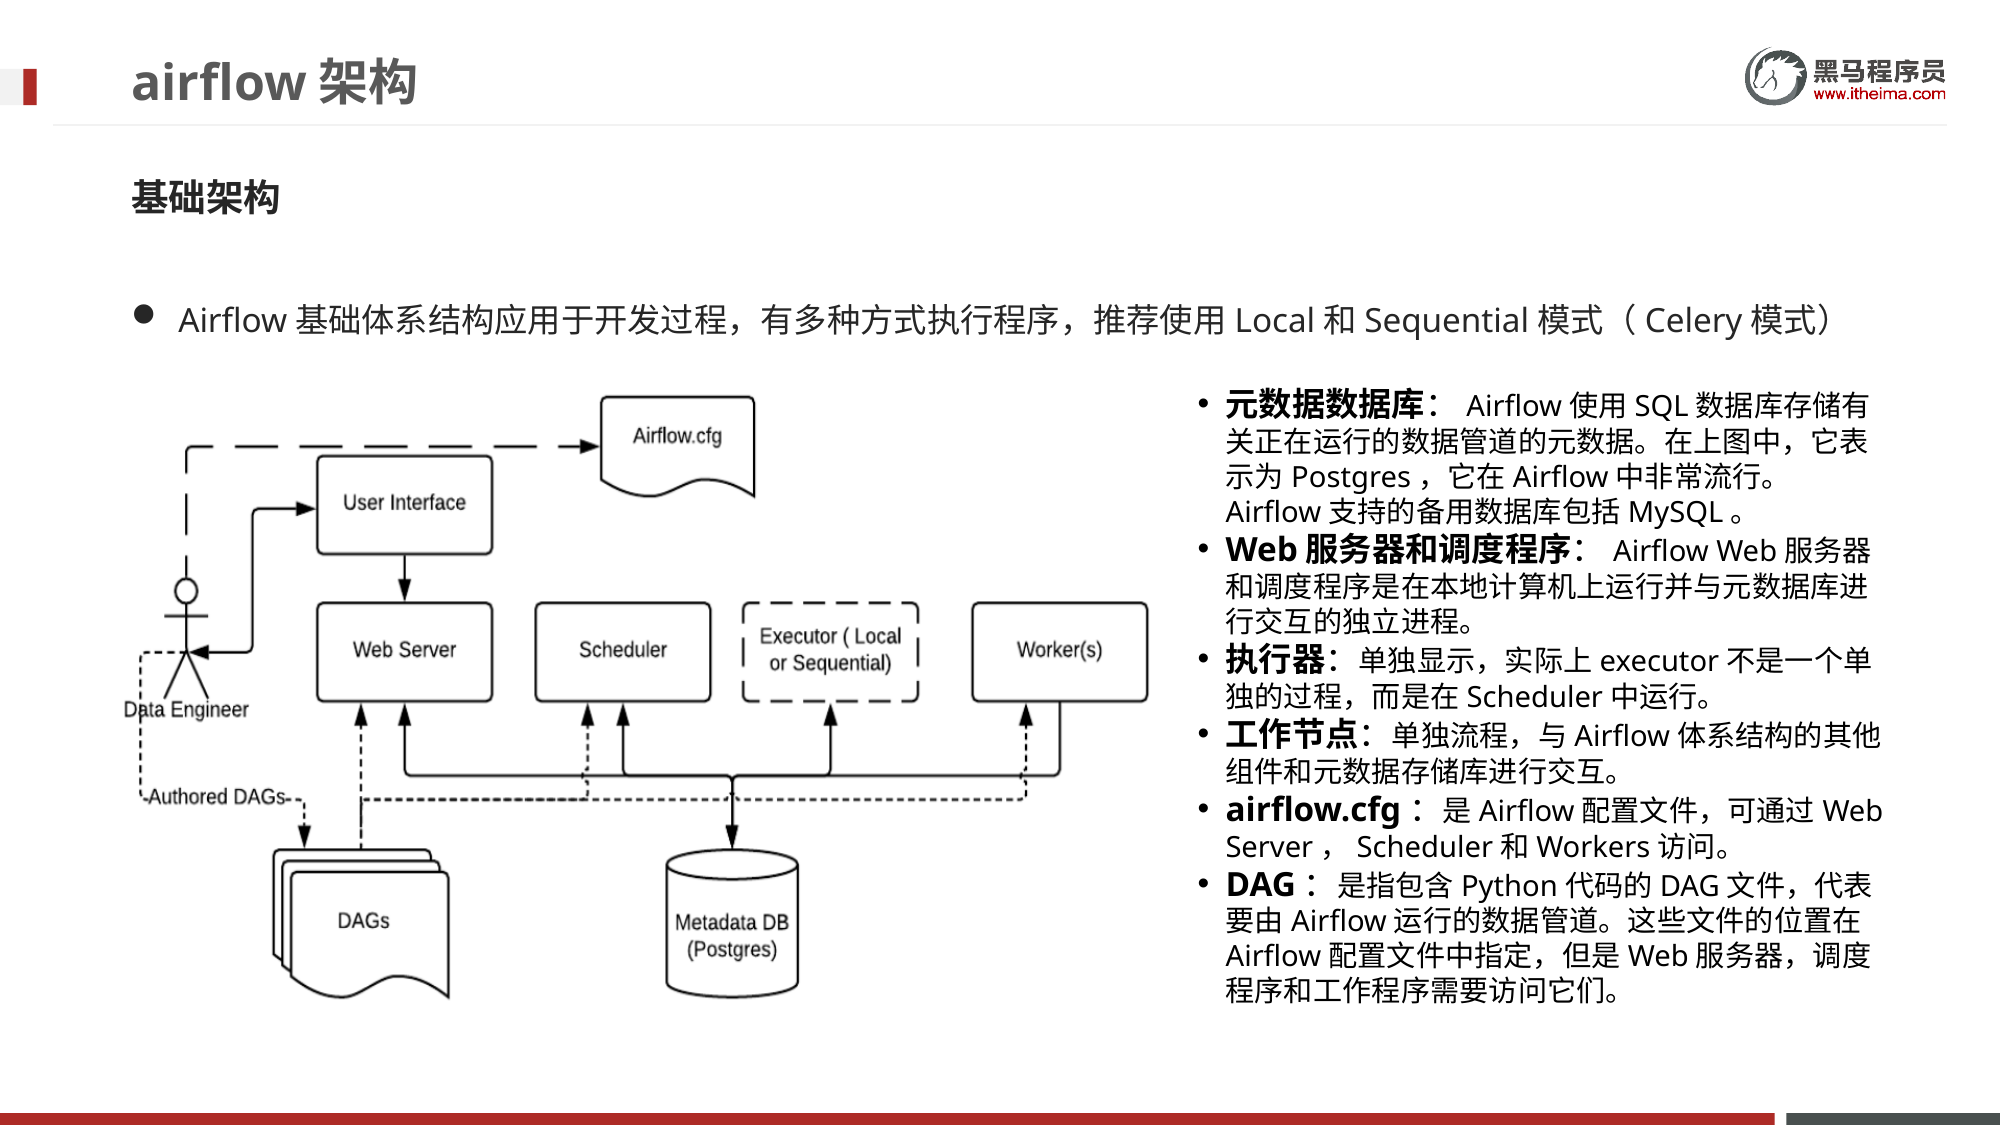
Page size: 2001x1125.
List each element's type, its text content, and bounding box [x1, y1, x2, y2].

picture [1744, 46, 1946, 106]
picture [116, 370, 1162, 1023]
list Airflow基础体系结构应用于开发过程，有多种方式执行程序，推荐使用Local和Sequential模式（Celery模式） [116, 271, 1872, 964]
list 基础架构 [116, 154, 1872, 239]
title airflow架构 [116, 38, 1556, 124]
text_box 元数据数据库：Airflow使用SQL数据库存储有关正在运行的数据管道的元数据。在上图中，它表示为Postgres，它在Airflow中非常流行。 Airflow支持的备用数据库包括MySQL。 Web服务器和调度程序：Airflow Web服务器和调度程序是在本地计算机上运行并与元数据库进行交互的独立进程。 执行器：单独显示，实际上executor不是一个单独的过程，而是在Scheduler中运行。 工作节点：单独流程，与Airflow体系结构的其他组件和元数据存储库进行交互。 airflow.cfg：是Airflow配置文件，可通过Web Server，Scheduler和Workers访问。 DAG：是指包含Python代码的DAG文件，代表要由Airflow运行的数据管道。这些文件的位置在Airflow配置文件中指定，但是Web服务器，调度程序和工作程序需要访问它们。 [1182, 376, 1911, 1015]
